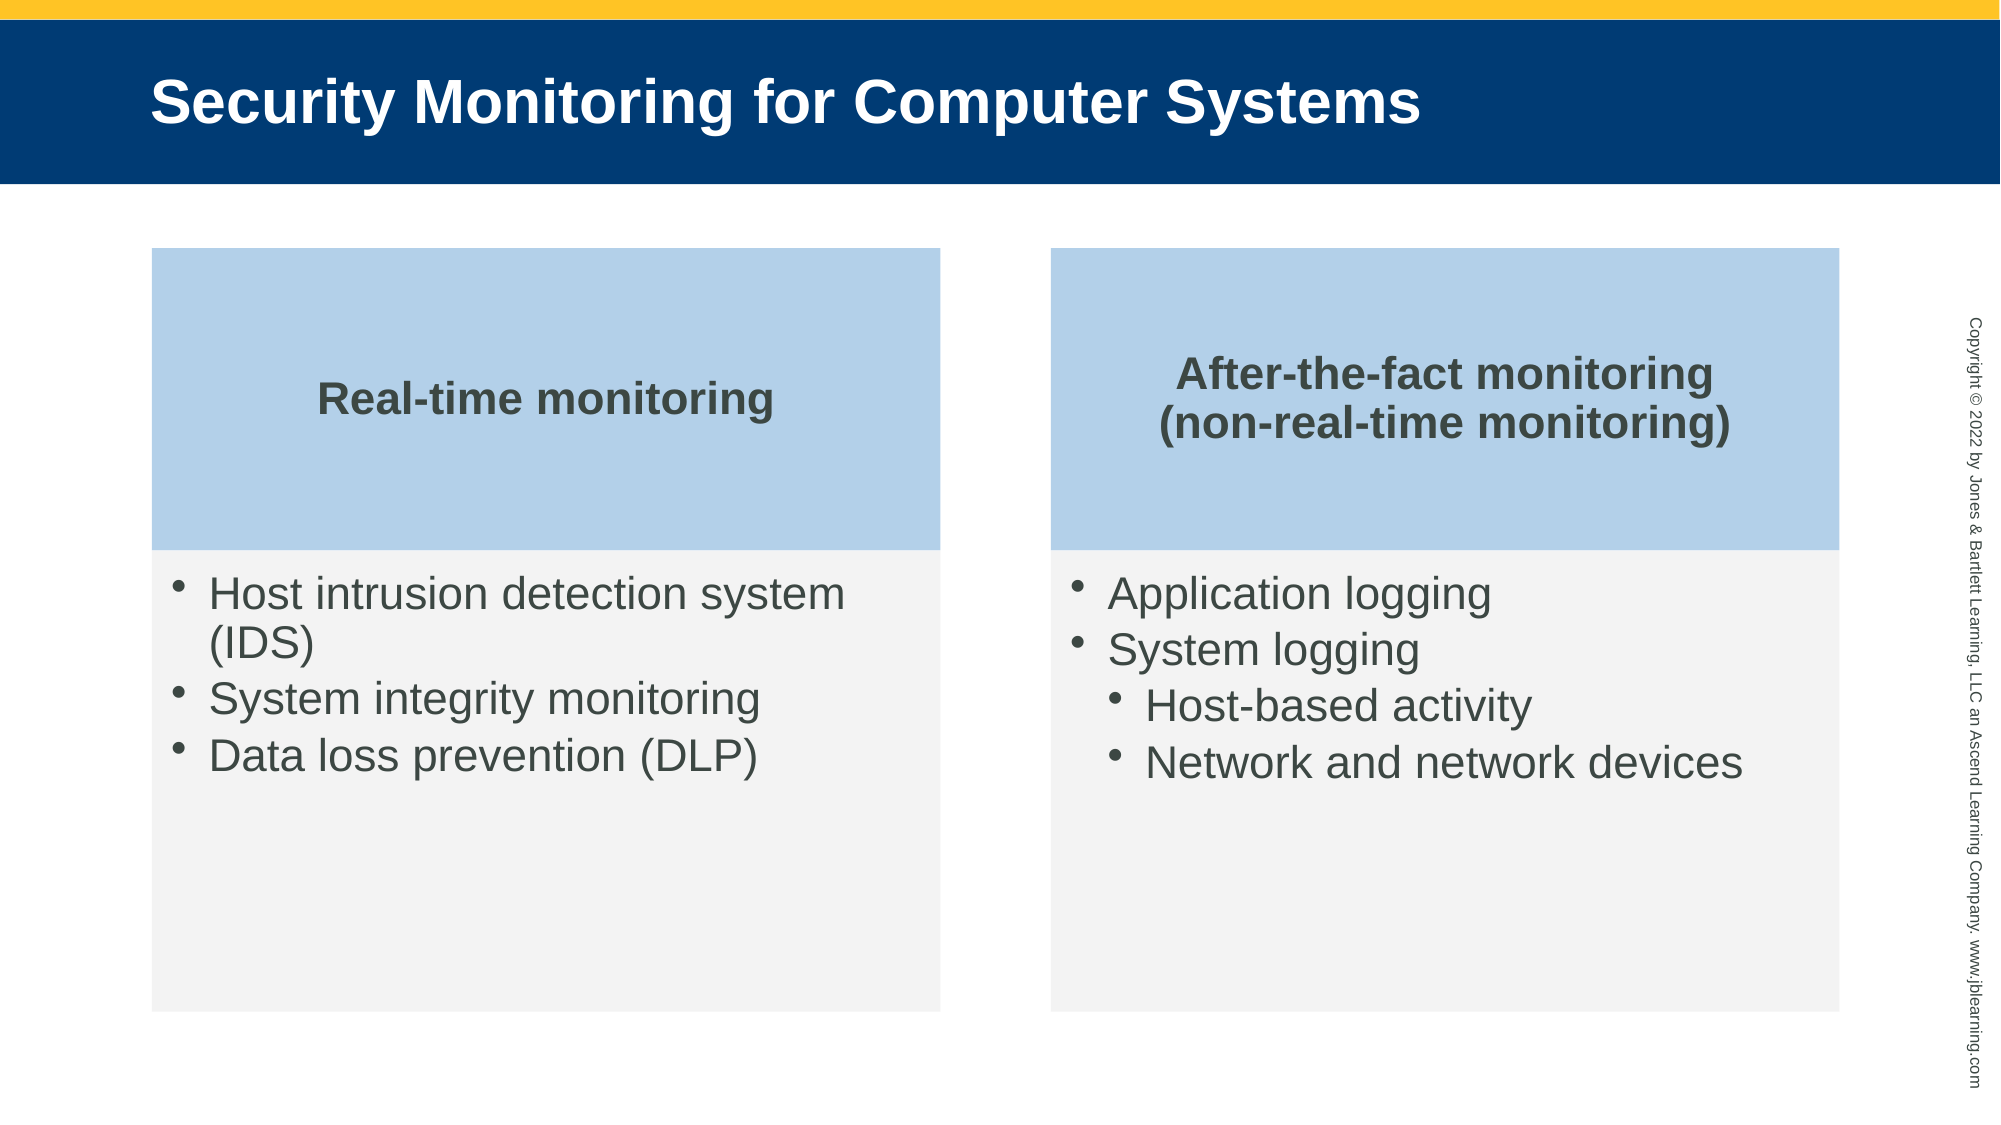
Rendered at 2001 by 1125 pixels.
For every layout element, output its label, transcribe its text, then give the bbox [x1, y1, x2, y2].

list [151, 244, 1840, 1016]
title Security Monitoring for Computer Systems [0, 19, 2000, 185]
